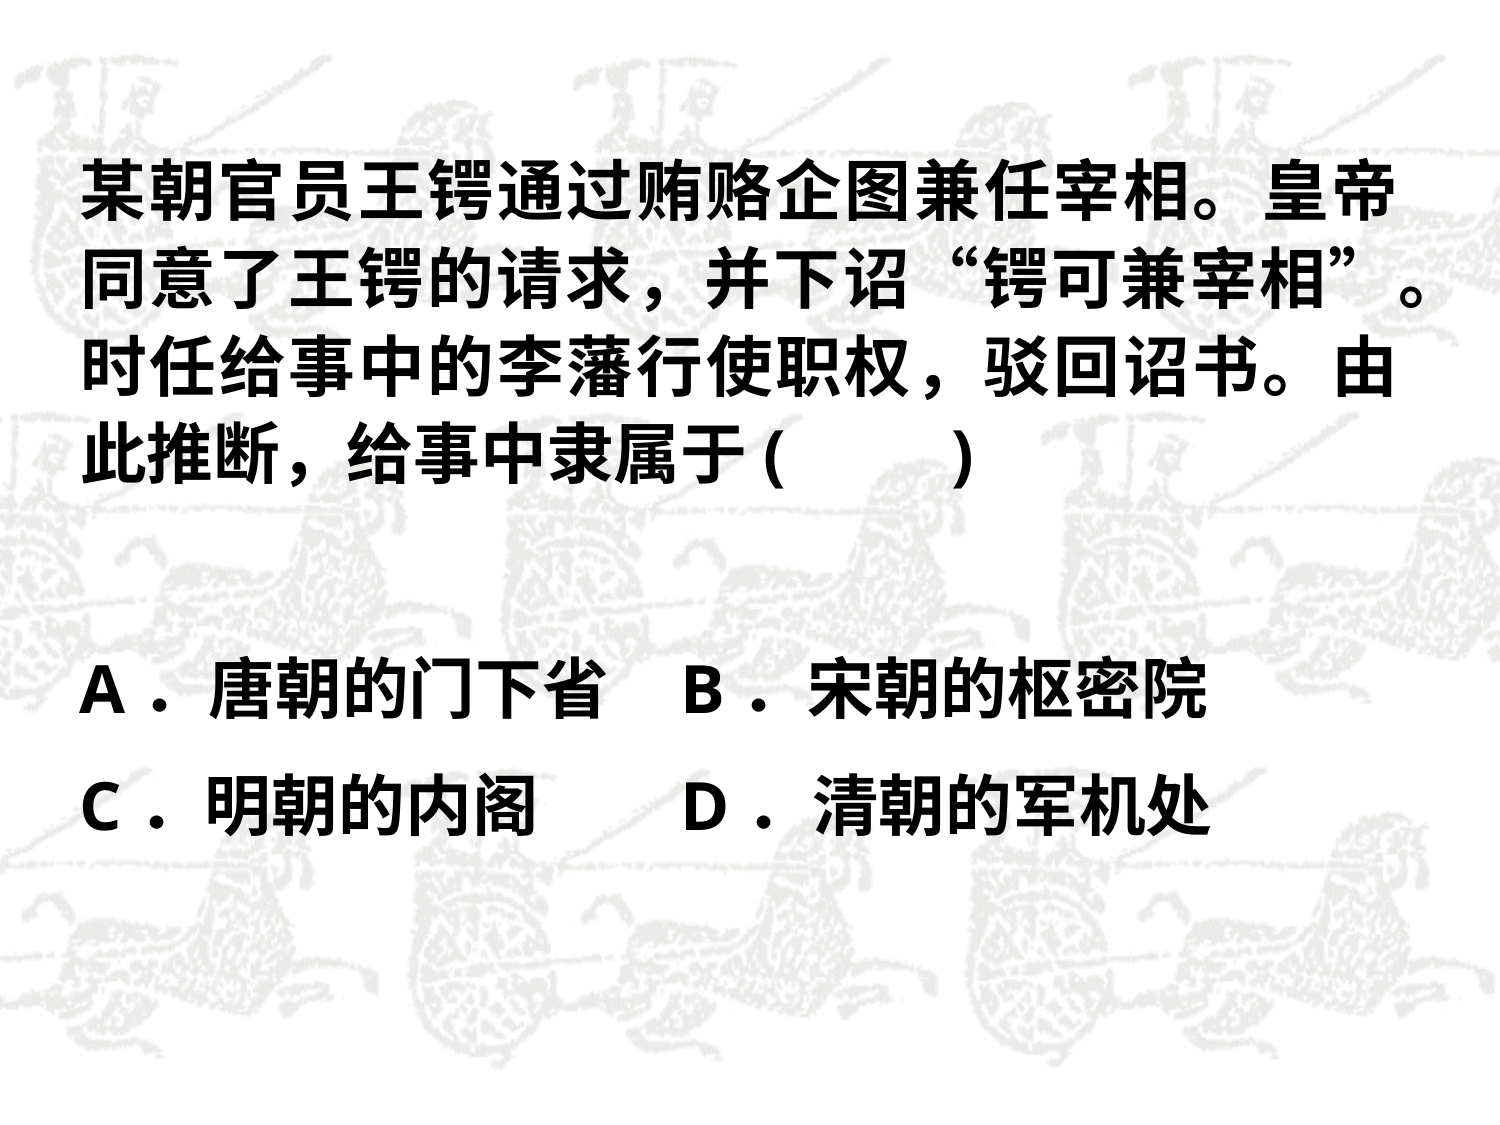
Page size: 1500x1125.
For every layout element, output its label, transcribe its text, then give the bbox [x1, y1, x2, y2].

picture [0, 1, 1500, 1125]
text_box 某朝官员王锷通过贿赂企图兼任宰相。皇帝同意了王锷的请求，并下诏“锷可兼宰相”。时任给事中的李藩行使职权，驳回诏书。由此推断，给事中隶属于( ) A．唐朝的门下省 B．宋朝的枢密院 C．明朝的内阁 D．清朝的军机处 [64, 133, 1414, 953]
